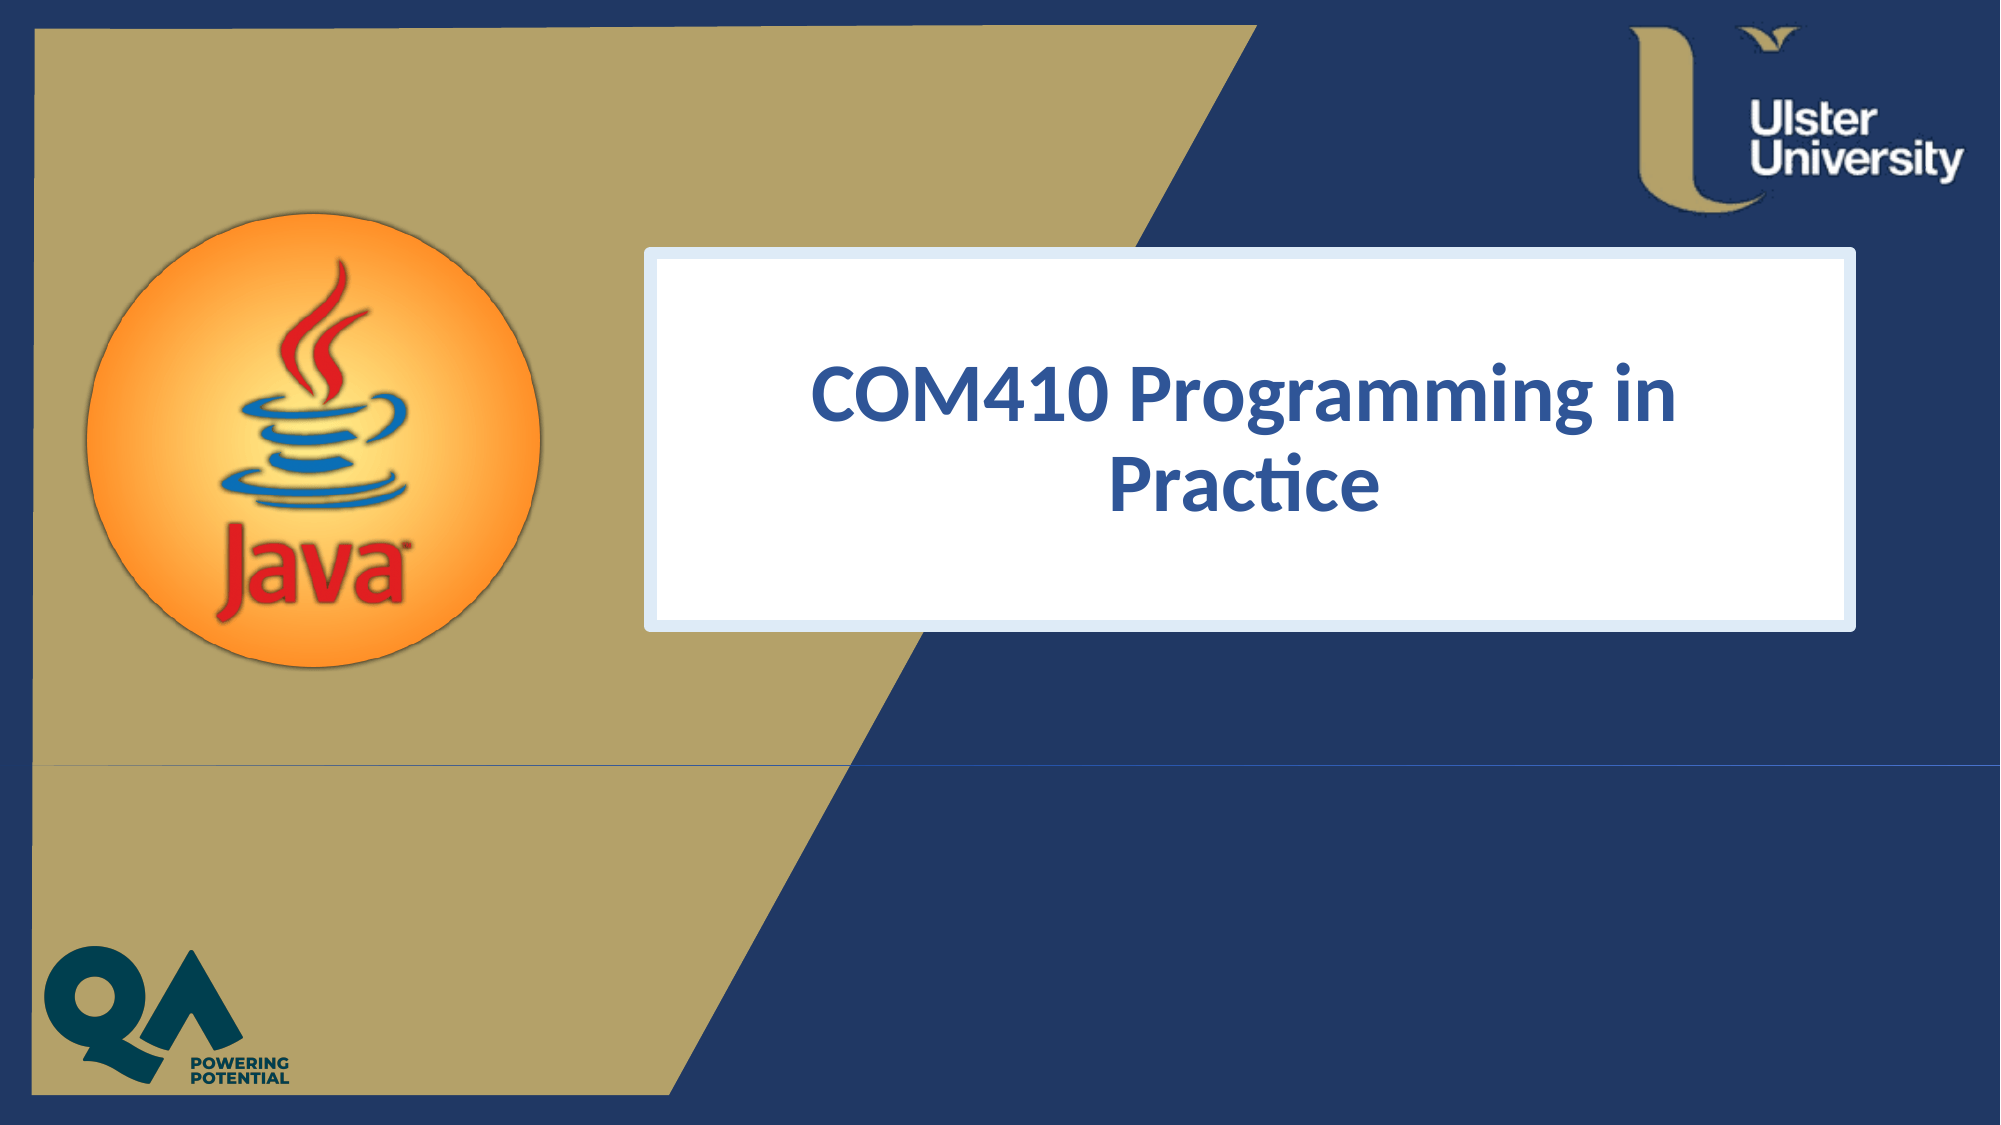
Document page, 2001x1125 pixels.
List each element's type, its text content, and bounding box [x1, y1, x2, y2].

picture [6, 914, 325, 1109]
title COM410 Programming in Practice [644, 247, 1856, 632]
picture [1594, 0, 2000, 253]
picture [79, 207, 545, 672]
